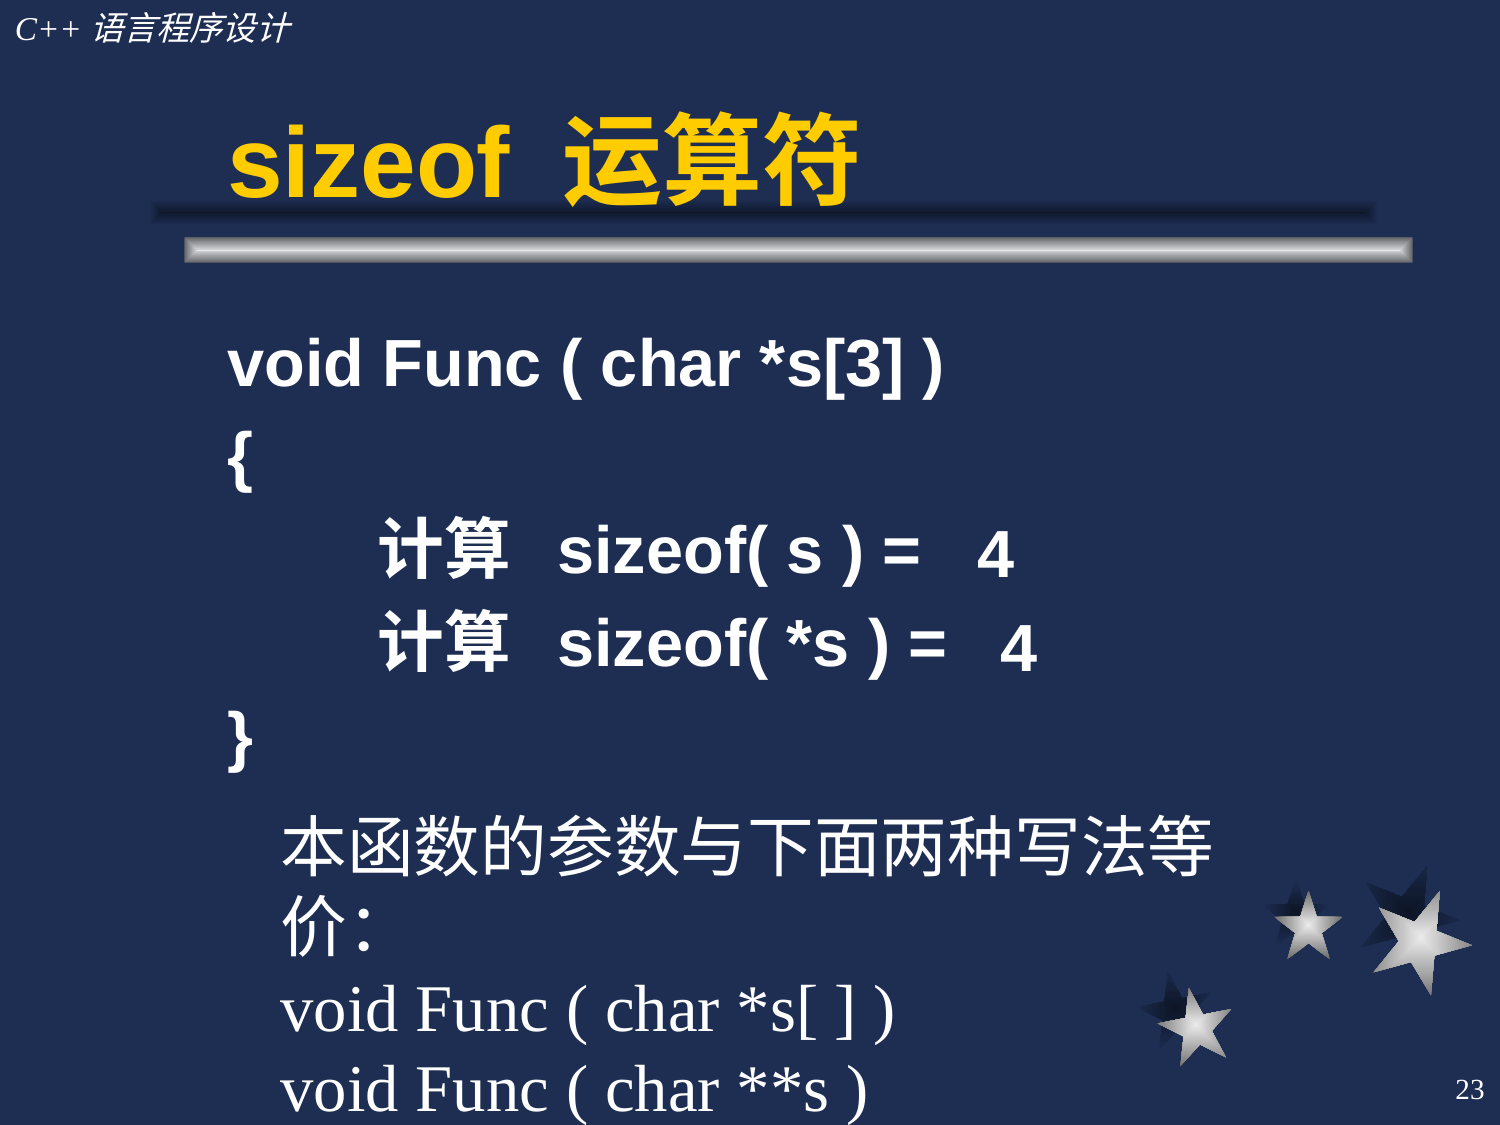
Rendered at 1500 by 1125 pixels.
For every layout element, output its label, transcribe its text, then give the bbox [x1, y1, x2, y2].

slide_number 23 [1317, 1049, 1500, 1125]
text_box 4 [986, 597, 1140, 693]
title sizeof 运算符 [212, 37, 1388, 226]
text_box 本函数的参数与下面两种写法等价： void Func ( char *s[ ] ) void Func ( char **s ) [265, 797, 1317, 1125]
text_box 4 [962, 503, 1057, 599]
list void Func ( char *s[3] ) { 计算 sizeof( s ) = 计算 sizeof( *s ) = } [212, 312, 1401, 799]
